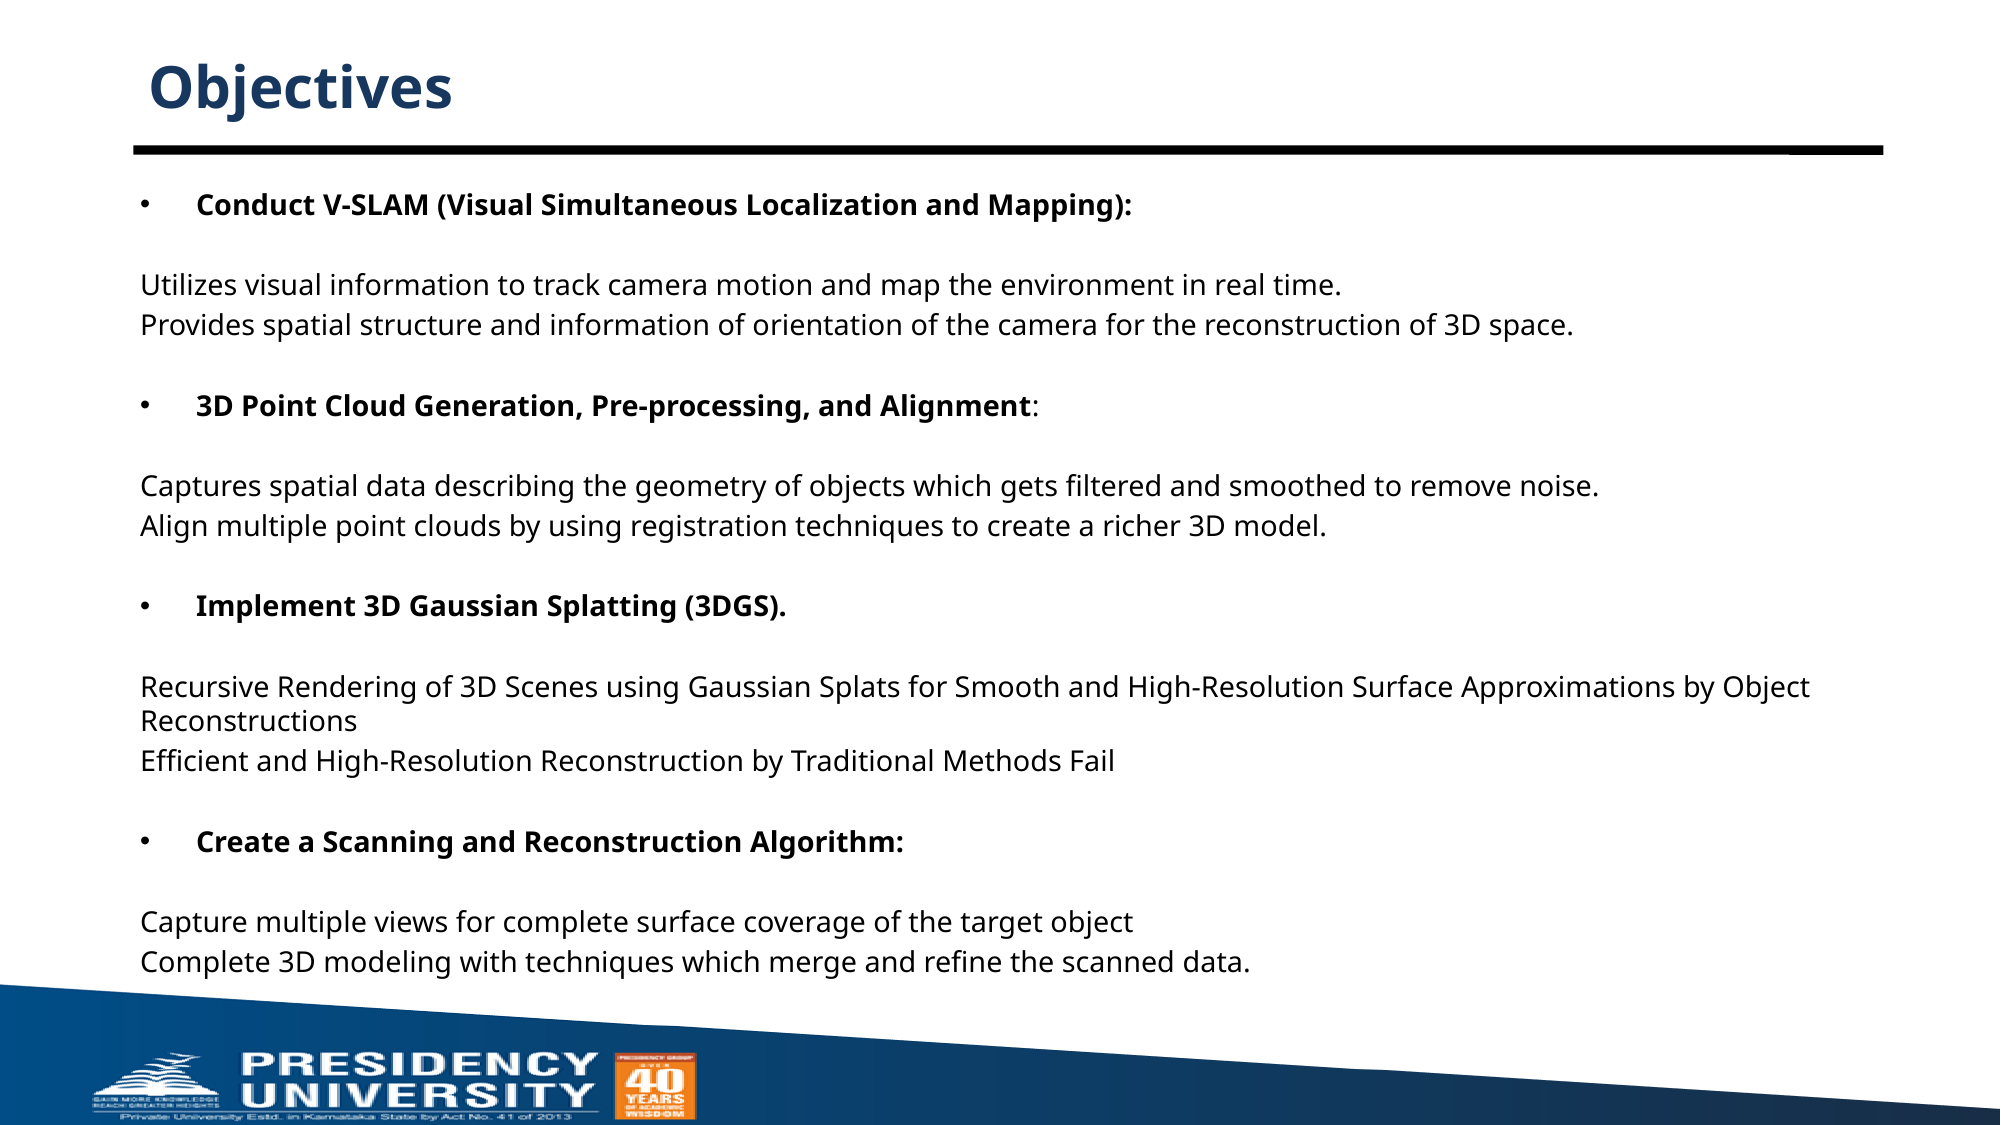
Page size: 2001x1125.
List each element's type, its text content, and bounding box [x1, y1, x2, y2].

title Objectives [133, 45, 1884, 125]
list Conduct V-SLAM (Visual Simultaneous Localization and Mapping): Utilizes visual information to track camera motion and map the environment in real time. Provides spatial structure and information of orientation of the camera for the reconstruction of 3D space. 3D Point Cloud Generation, Pre-processing, and Alignment: Captures spatial data describing the geometry of objects which gets filtered and smoothed to remove noise. Align multiple point clouds by using registration techniques to create a richer 3D model. Implement 3D Gaussian Splatting (3DGS). Recursive Rendering of 3D Scenes using Gaussian Splats for Smooth and High-Resolution Surface Approximations by Object Reconstructions Efficient and High-Resolution Reconstruction by Traditional Methods Fail Create a Scanning and Reconstruction Algorithm: Capture multiple views for complete surface coverage of the target object Complete 3D modeling with techniques which merge and refine the scanned data. [125, 178, 1875, 992]
picture [0, 982, 2000, 1125]
